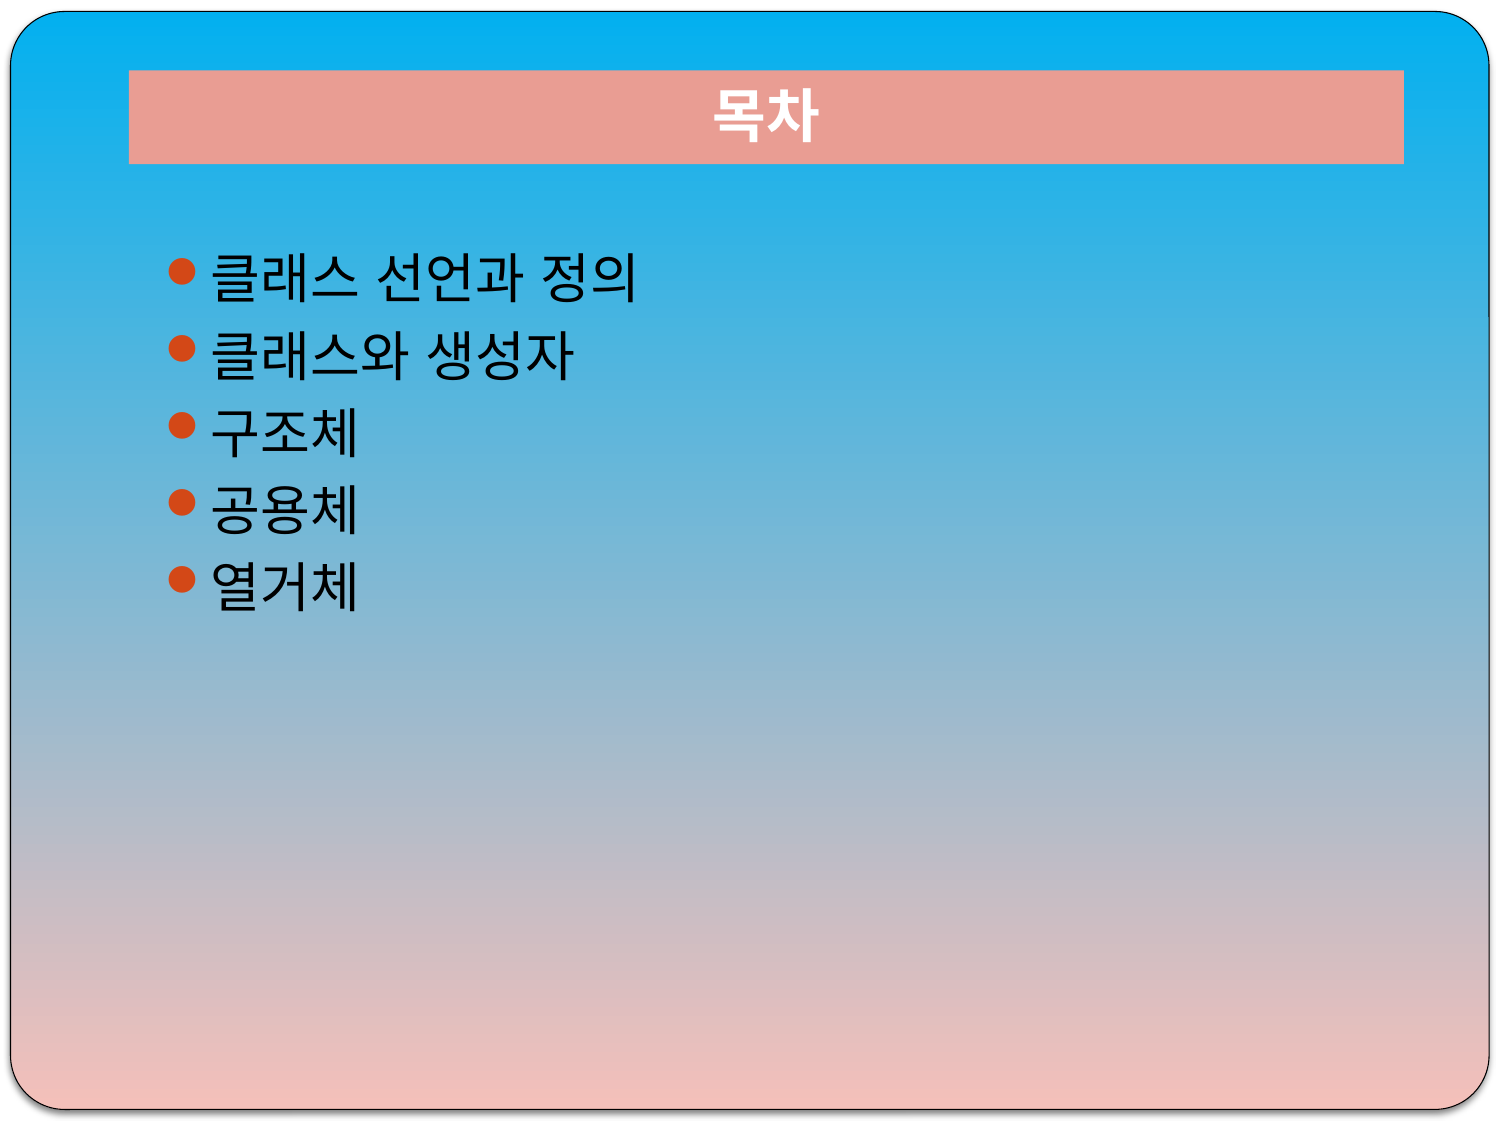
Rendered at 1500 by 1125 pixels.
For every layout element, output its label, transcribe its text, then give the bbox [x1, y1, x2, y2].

list 클래스 선언과 정의 클래스와 생성자 구조체 공용체 열거체 [150, 237, 1425, 988]
title 목차 [128, 70, 1404, 165]
